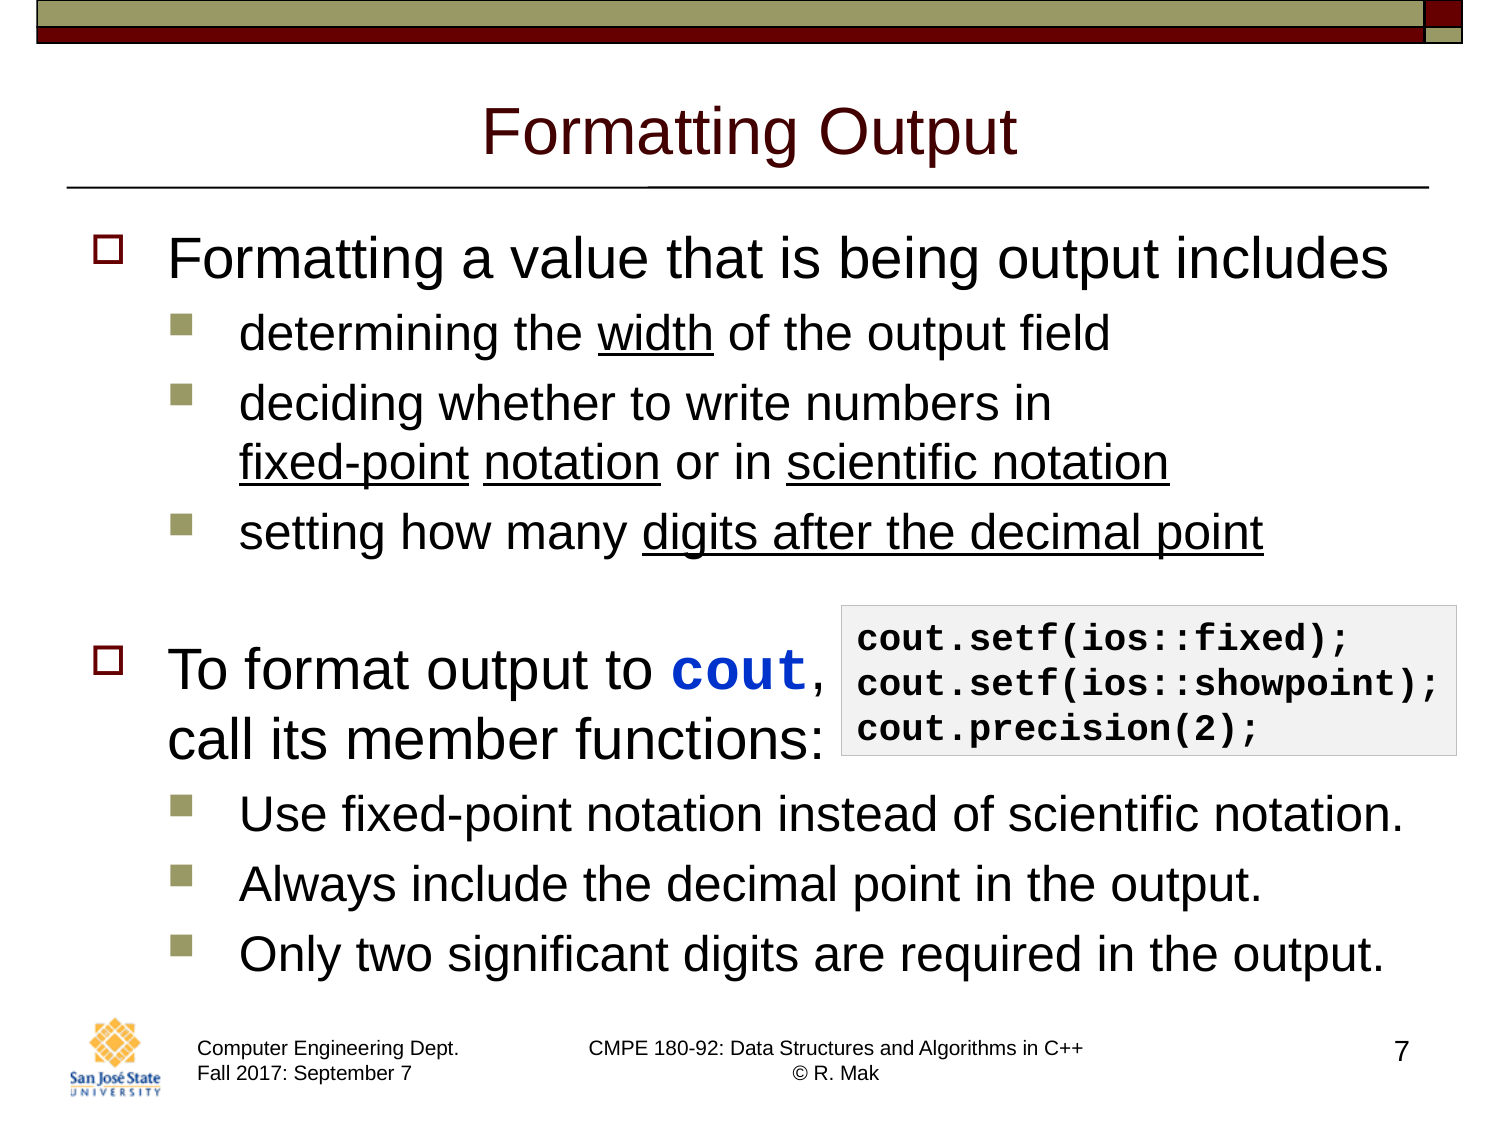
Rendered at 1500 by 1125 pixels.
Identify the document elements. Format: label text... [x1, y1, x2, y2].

picture [60, 1012, 166, 1112]
list Formatting a value that is being output includes determining the width of the output field deciding whether to write numbers in fixed-point notation or in scientific notation setting how many digits after the decimal point To format output to cout, call its member functions: Use fixed-point notation instead of scientific notation. Always include the decimal point in the output. Only two significant digits are required in the output. [75, 212, 1425, 998]
slide_number 7 [1112, 1025, 1425, 1100]
title Formatting Output [75, 67, 1425, 175]
text_box cout.setf(ios::fixed); cout.setf(ios::showpoint); cout.precision(2); [841, 605, 1457, 756]
